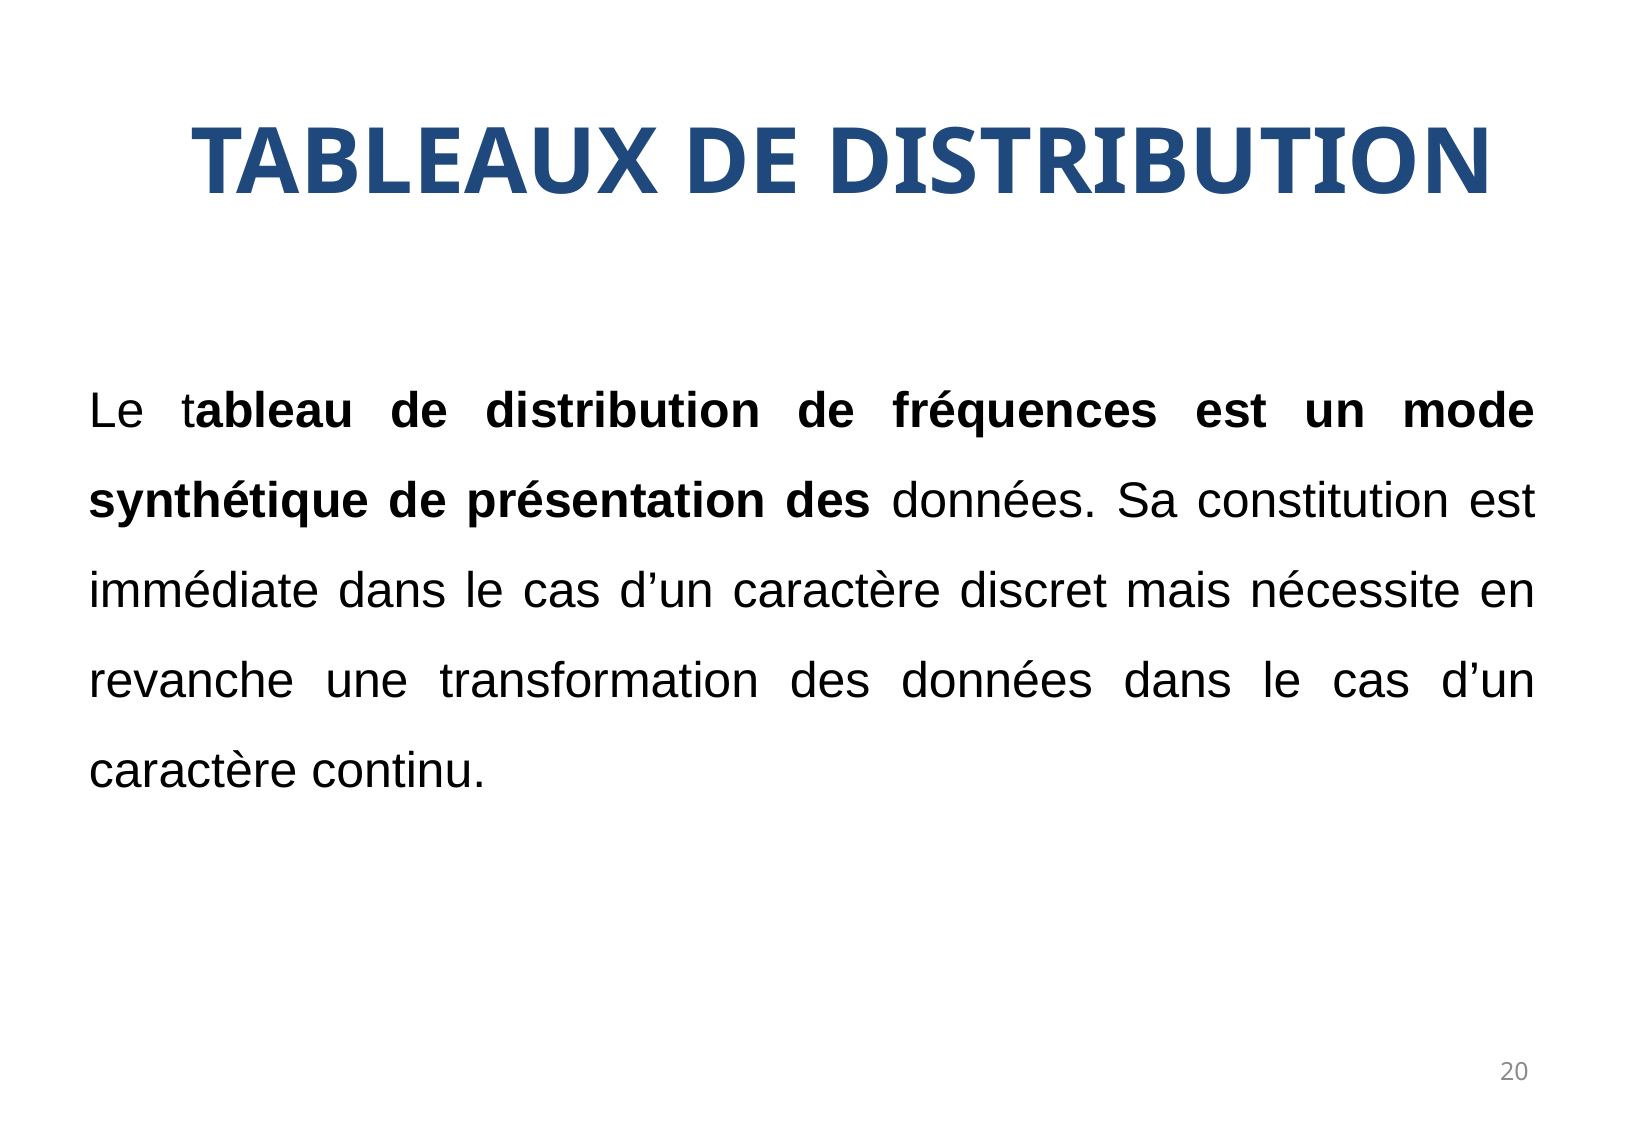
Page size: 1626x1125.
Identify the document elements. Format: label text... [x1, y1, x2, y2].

slide_number 20 [1164, 1042, 1544, 1103]
text_box Le tableau de distribution de fréquences est un mode synthétique de présentation des données. Sa constitution est immédiate dans le cas d’un caractère discret mais nécessite en revanche une transformation des données dans le cas d’un caractère continu. [74, 339, 1551, 805]
title TABLEAUX DE DISTRIBUTION [121, 55, 1566, 259]
